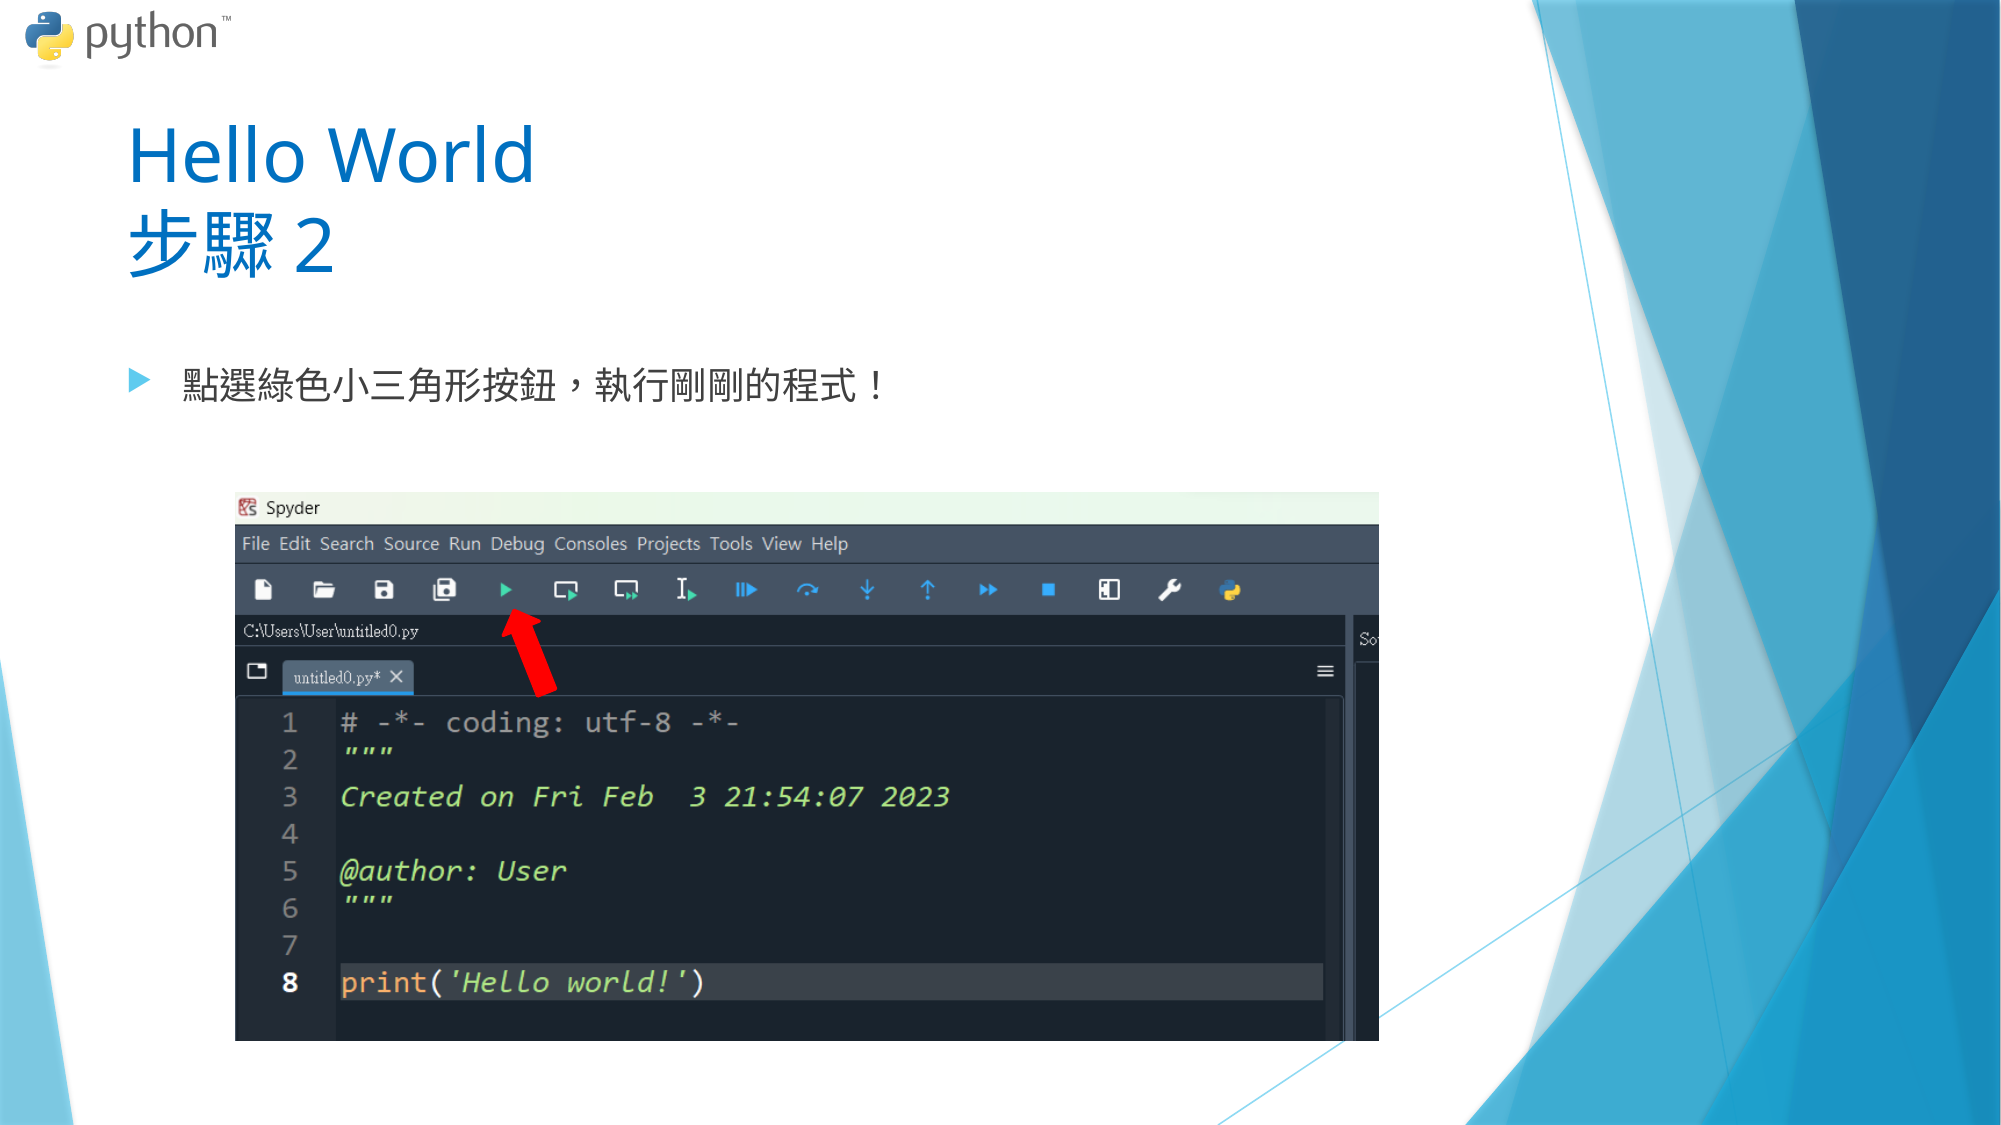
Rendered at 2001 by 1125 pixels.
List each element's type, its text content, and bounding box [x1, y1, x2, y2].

picture [23, 9, 233, 71]
title Hello World 步驟2 [111, 99, 1522, 317]
picture [235, 491, 1379, 1042]
list 點選綠色小三角形按鈕，執行剛剛的程式！ [111, 354, 1522, 992]
